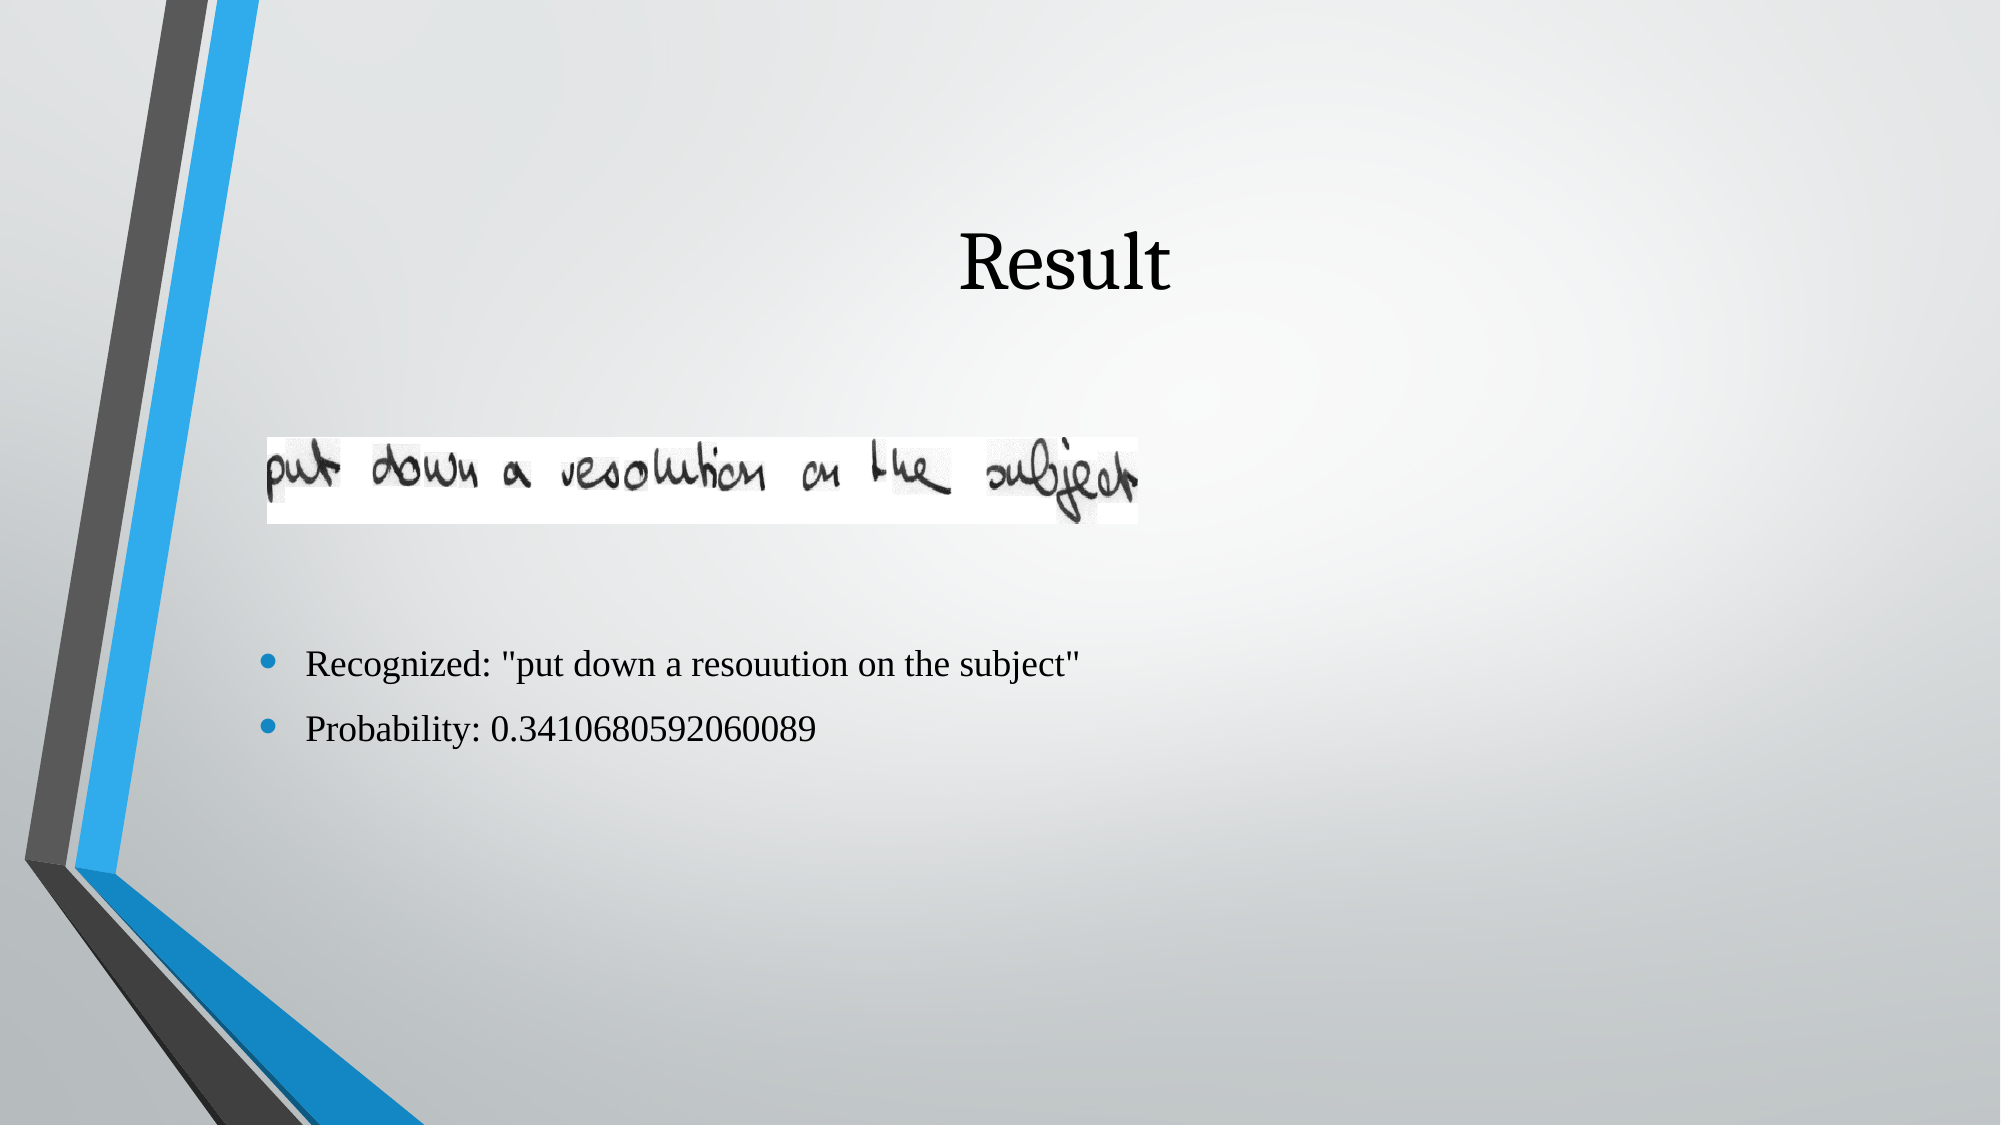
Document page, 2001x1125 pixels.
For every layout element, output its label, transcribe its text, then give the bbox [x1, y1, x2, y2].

picture [267, 437, 1139, 524]
title Result [243, 112, 1887, 400]
list Recognized: "put down a resouution on the subject" Probability: 0.3410680592060089 [243, 437, 1887, 950]
